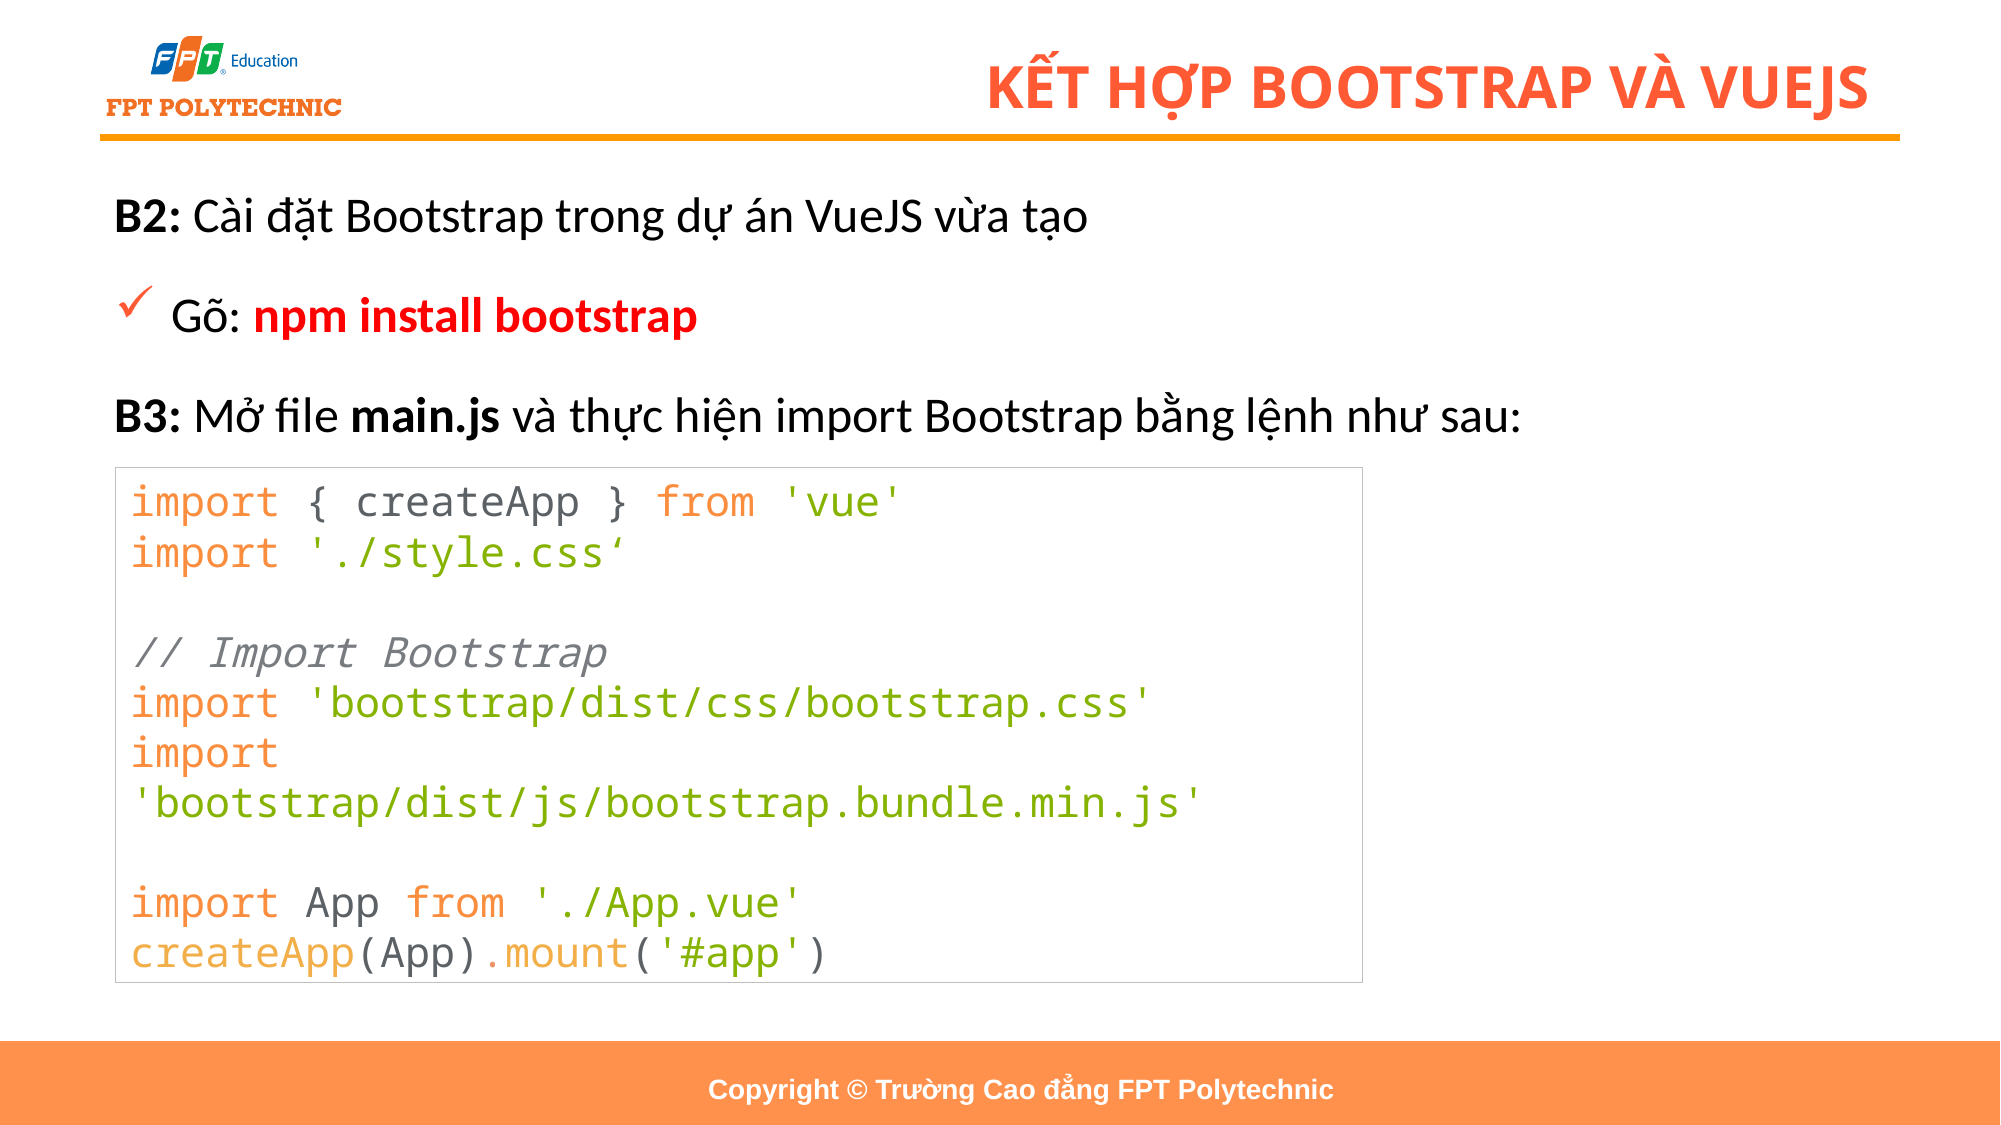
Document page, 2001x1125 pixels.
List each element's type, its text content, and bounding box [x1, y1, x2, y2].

title KẾT HỢP BOOTSTRAP VÀ VUEJS [450, 45, 1900, 125]
picture [98, 24, 350, 135]
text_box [0, 1040, 2000, 1125]
list B2: Cài đặt Bootstrap trong dự án VueJS vừa tạo Gõ: npm install bootstrap B3: Mở file main.js và thực hiện import Bootstrap bằng lệnh như sau: [99, 174, 2000, 1038]
text_box import { createApp } from 'vue' import './style.css‘ // Import Bootstrap import 'bootstrap/dist/css/bootstrap.css' import 'bootstrap/dist/js/bootstrap.bundle.min.js' import App from './App.vue' createApp(App).mount('#app') [115, 467, 1363, 983]
